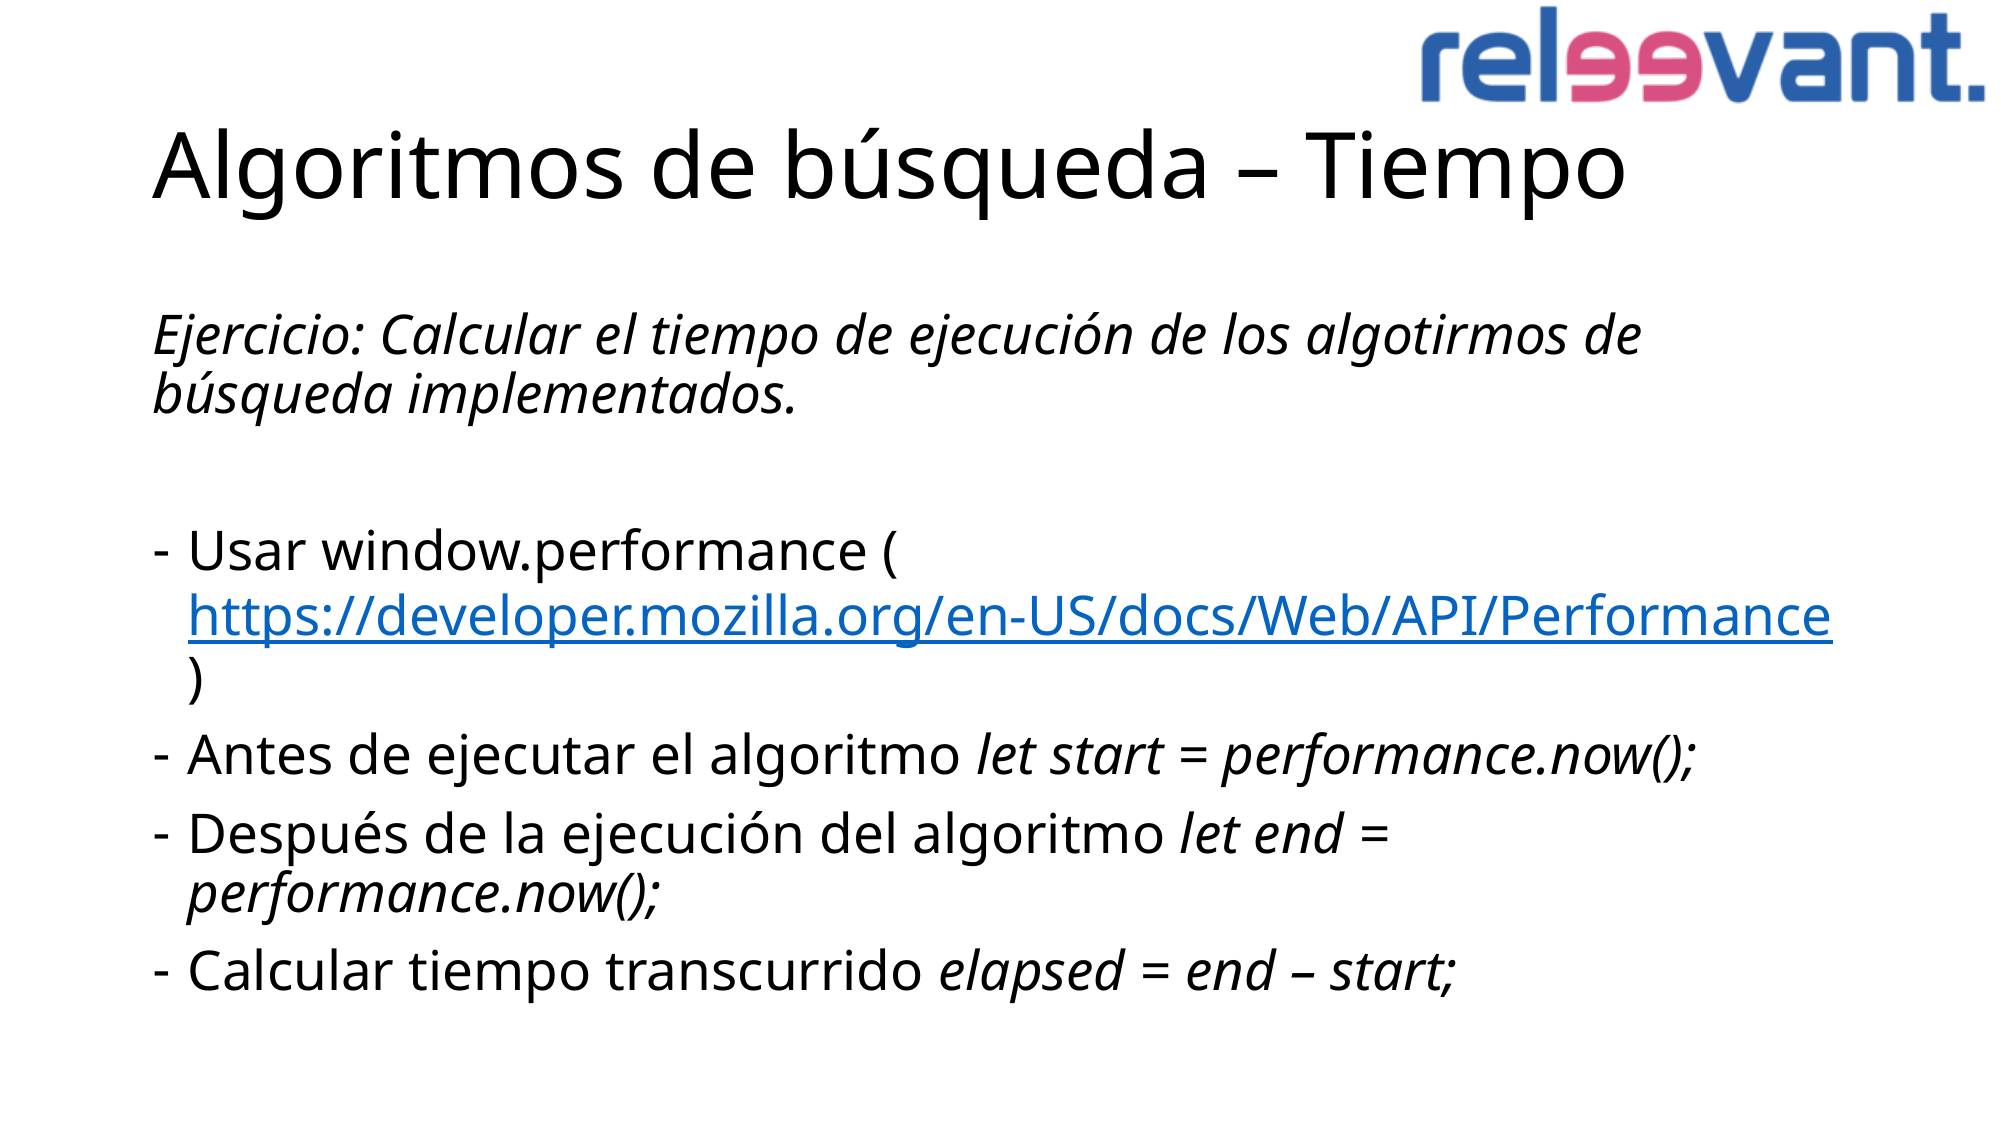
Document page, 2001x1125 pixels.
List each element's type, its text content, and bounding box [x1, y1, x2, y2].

list Ejercicio: Calcular el tiempo de ejecución de los algotirmos de búsqueda implementados. Usar window.performance (https://developer.mozilla.org/en-US/docs/Web/API/Performance) Antes de ejecutar el algoritmo let start = performance.now(); Después de la ejecución del algoritmo let end = performance.now(); Calcular tiempo transcurrido elapsed = end – start; [137, 299, 1863, 1014]
picture [1417, 0, 1989, 133]
title Algoritmos de búsqueda – Tiempo [137, 59, 1863, 278]
